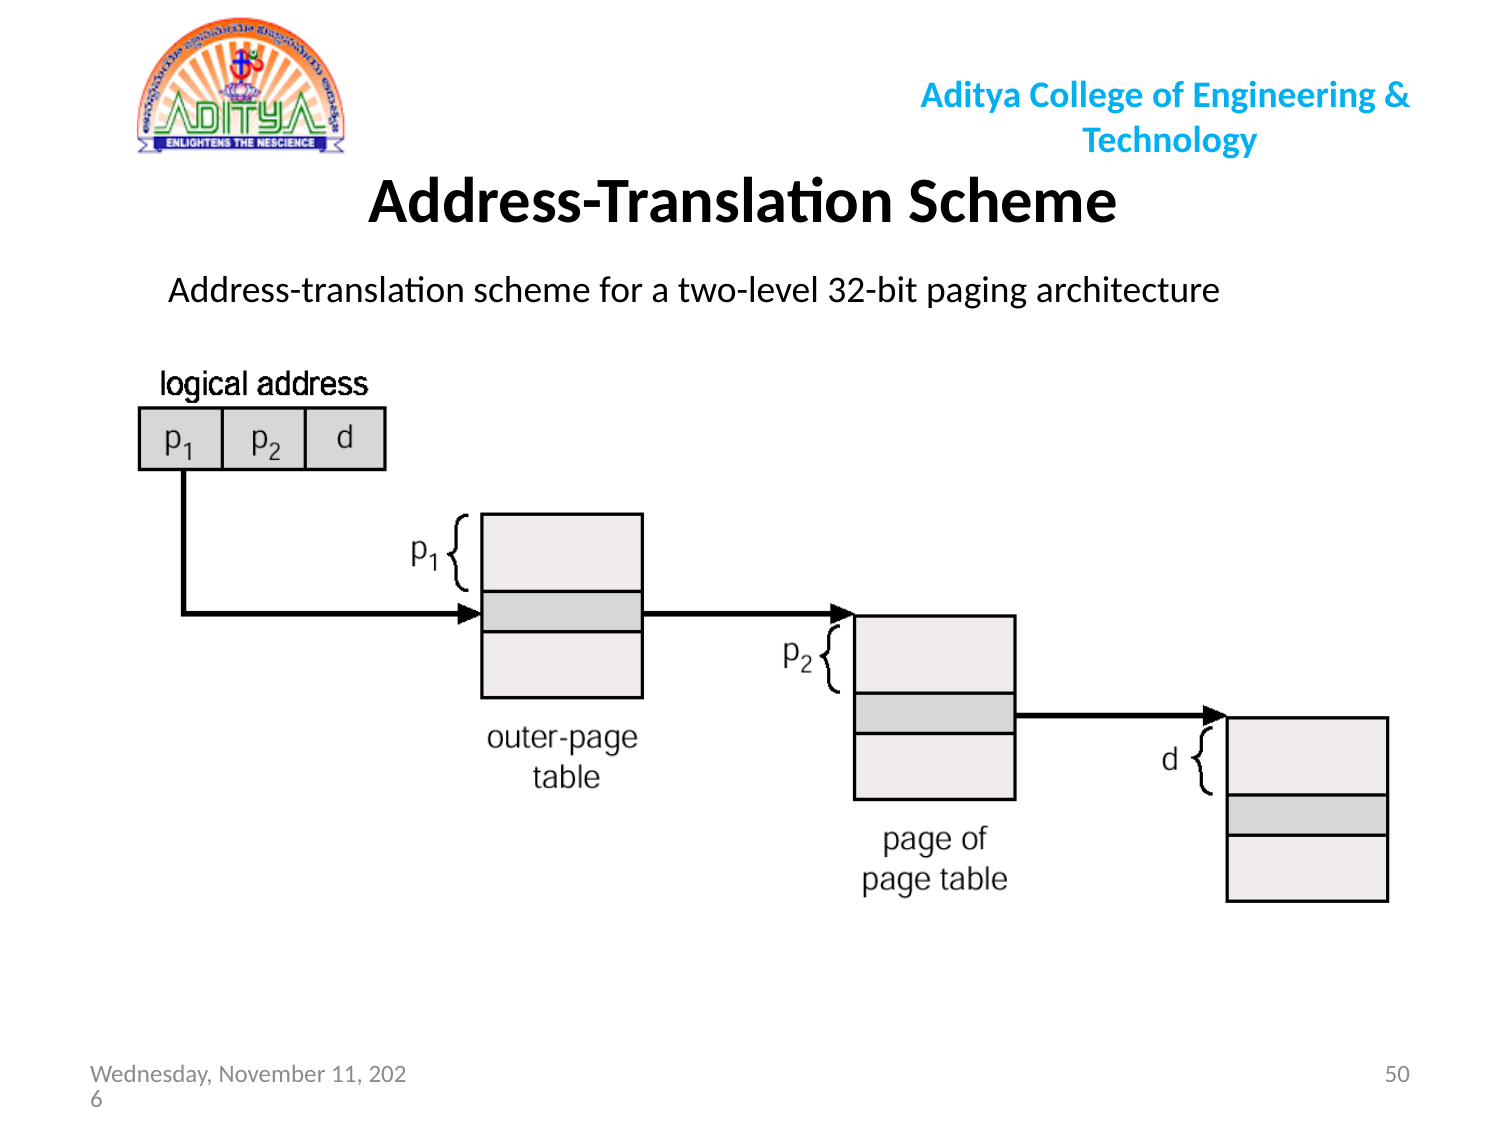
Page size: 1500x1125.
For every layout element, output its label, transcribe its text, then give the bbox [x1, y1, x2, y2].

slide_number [75, 1042, 425, 1103]
text_box Address-translation scheme for a two-level 32-bit paging architecture [153, 212, 1416, 318]
picture [137, 13, 354, 161]
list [112, 337, 1413, 923]
text_box Aditya College of Engineering & Technology [905, 62, 1427, 167]
slide_number 50 [1074, 1042, 1425, 1103]
title Address-Translation Scheme [68, 149, 1419, 338]
